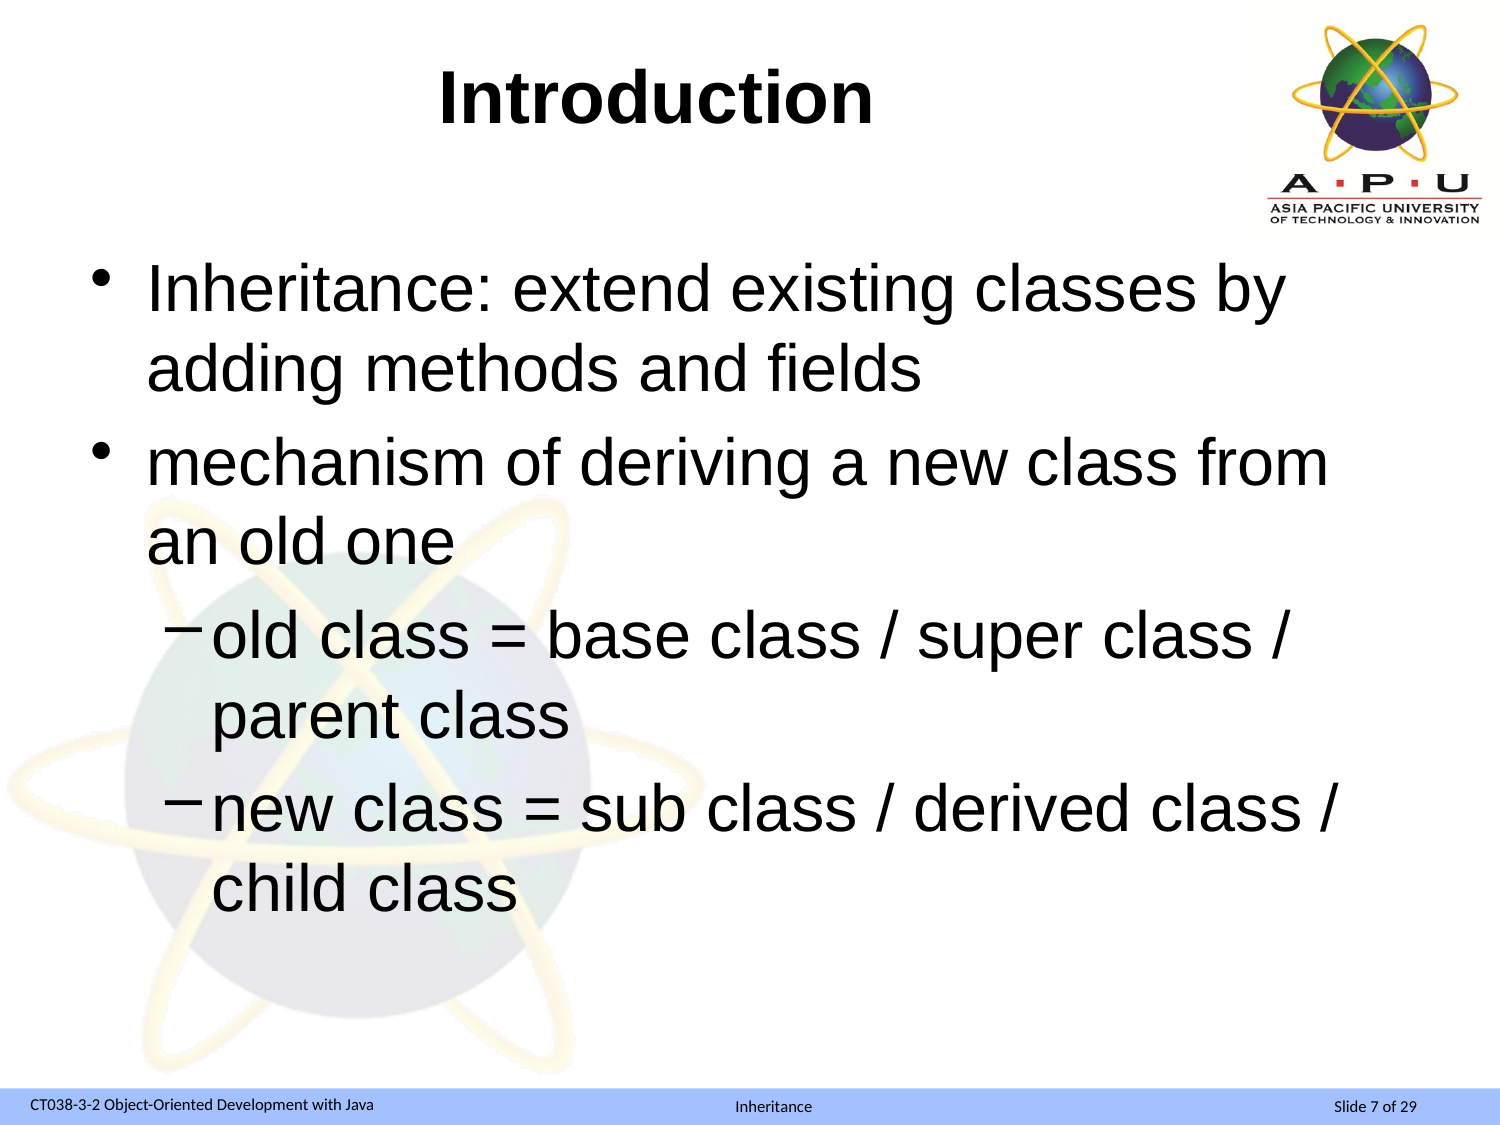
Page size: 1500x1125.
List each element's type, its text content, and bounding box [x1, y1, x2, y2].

picture [1251, 0, 1500, 249]
list Inheritance: extend existing classes by adding methods and fields mechanism of deriving a new class from an old one old class = base class / super class / parent class new class = sub class / derived class / child class [75, 237, 1425, 1050]
title Introduction [79, 45, 1235, 233]
